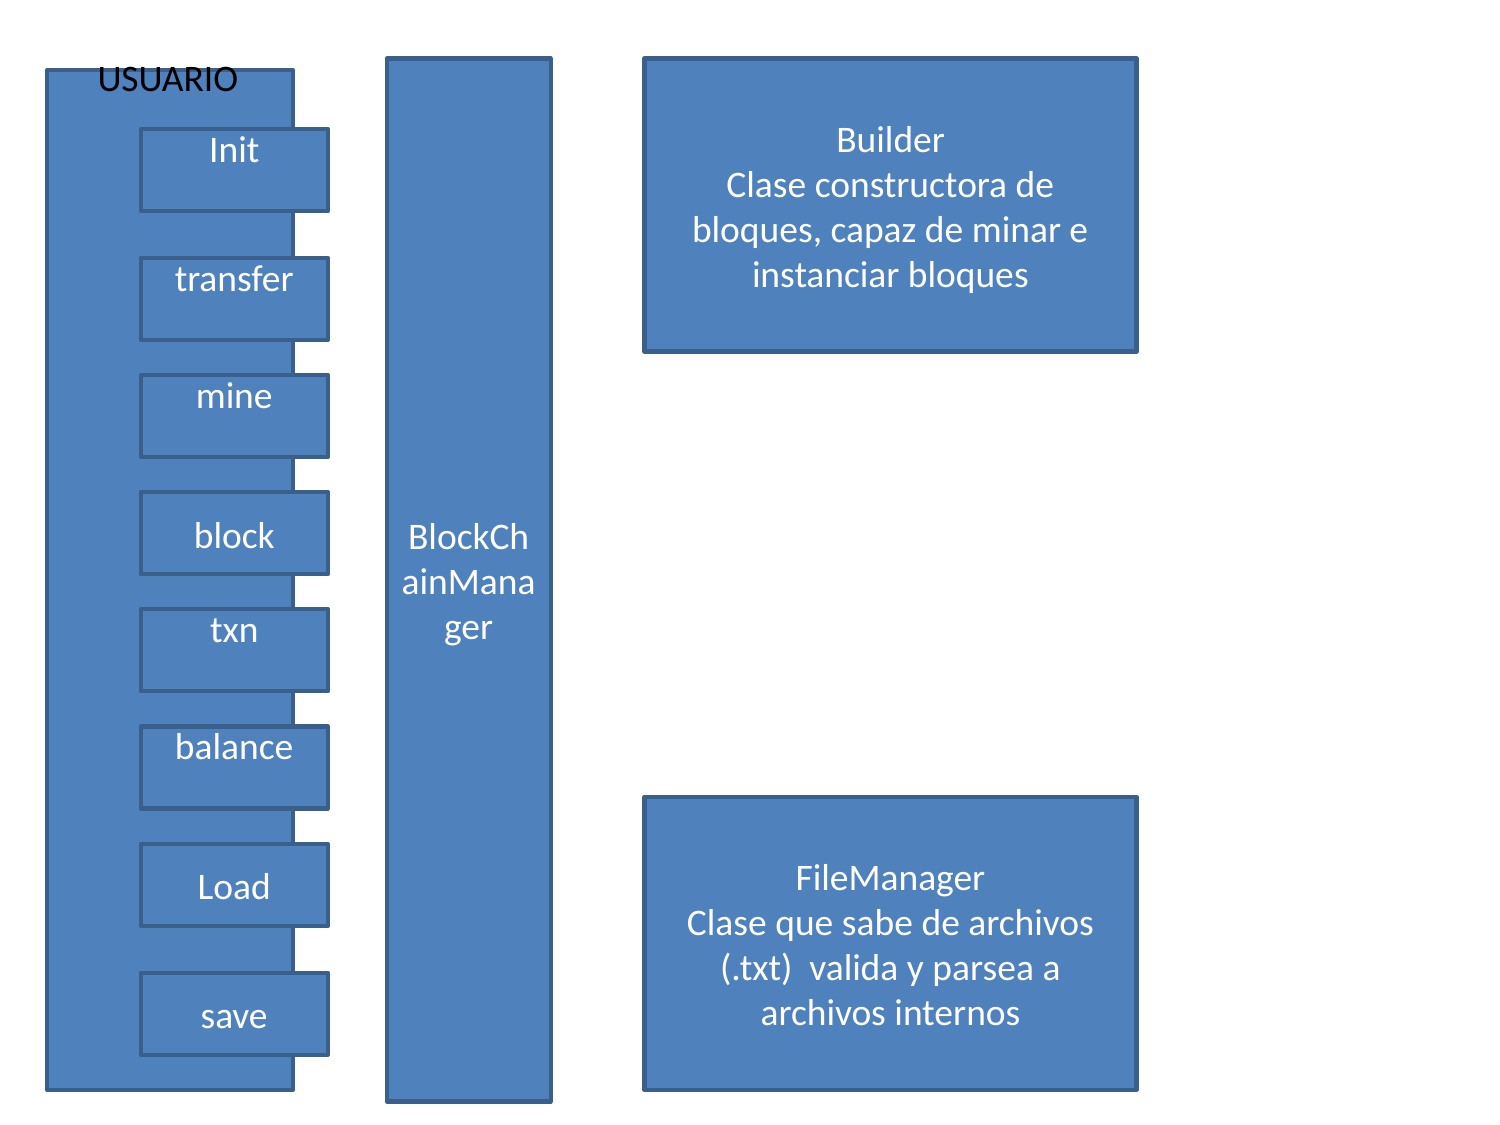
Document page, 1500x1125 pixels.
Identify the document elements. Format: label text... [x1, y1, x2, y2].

text_box FileManager Clase que sabe de archivos (.txt) valida y parsea a archivos internos [642, 795, 1139, 1092]
text_box transfer [139, 256, 330, 342]
text_box block [139, 490, 330, 576]
text_box BlockChainManager [385, 56, 553, 1104]
text_box Load [139, 842, 330, 928]
text_box txn [139, 607, 330, 693]
text_box mine [139, 373, 330, 459]
text_box save [139, 971, 330, 1057]
text_box balance [139, 724, 330, 811]
text_box [45, 68, 295, 1092]
text_box USUARIO [82, 46, 254, 107]
text_box Init [139, 127, 330, 213]
text_box Builder Clase constructora de bloques, capaz de minar e instanciar bloques [642, 56, 1139, 354]
